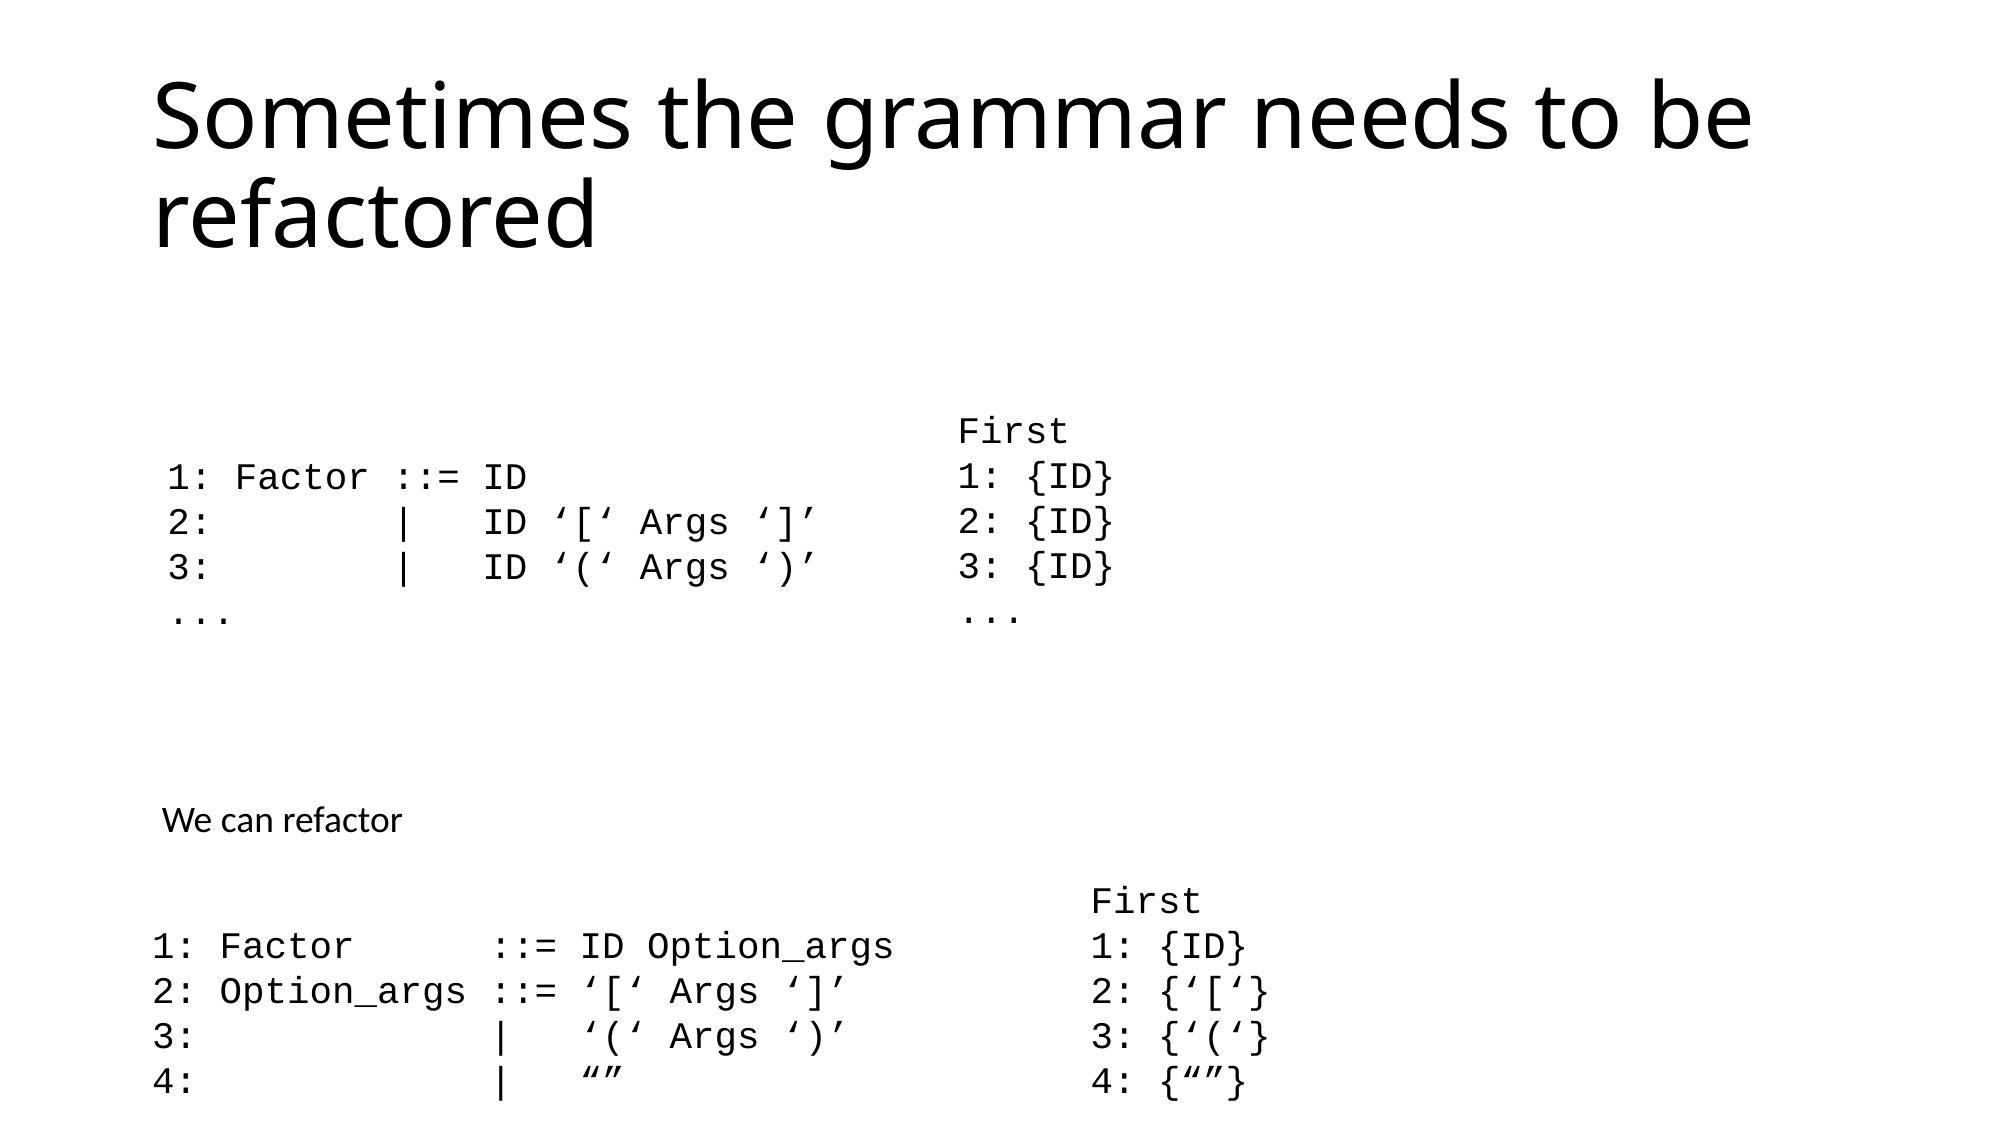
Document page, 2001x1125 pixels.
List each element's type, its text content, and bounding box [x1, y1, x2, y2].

text_box 1: Factor ::= ID Option_args 2: Option_args ::= ‘[‘ Args ‘]’ 3: | ‘(‘ Args ‘)’ 4: | “” [137, 913, 1001, 1109]
text_box 1: Factor ::= ID 2: | ID ‘[‘ Args ‘]’ 3: | ID ‘(‘ Args ‘)’ ... [152, 444, 888, 640]
text_box First 1: {ID} 2: {‘[‘} 3: {‘(‘} 4: {“”} [1075, 868, 1343, 1108]
text_box We can refactor [147, 787, 419, 848]
text_box First 1: {ID} 2: {ID} 3: {ID} ... [942, 398, 1209, 639]
title Sometimes the grammar needs to be refactored [137, 59, 1863, 278]
